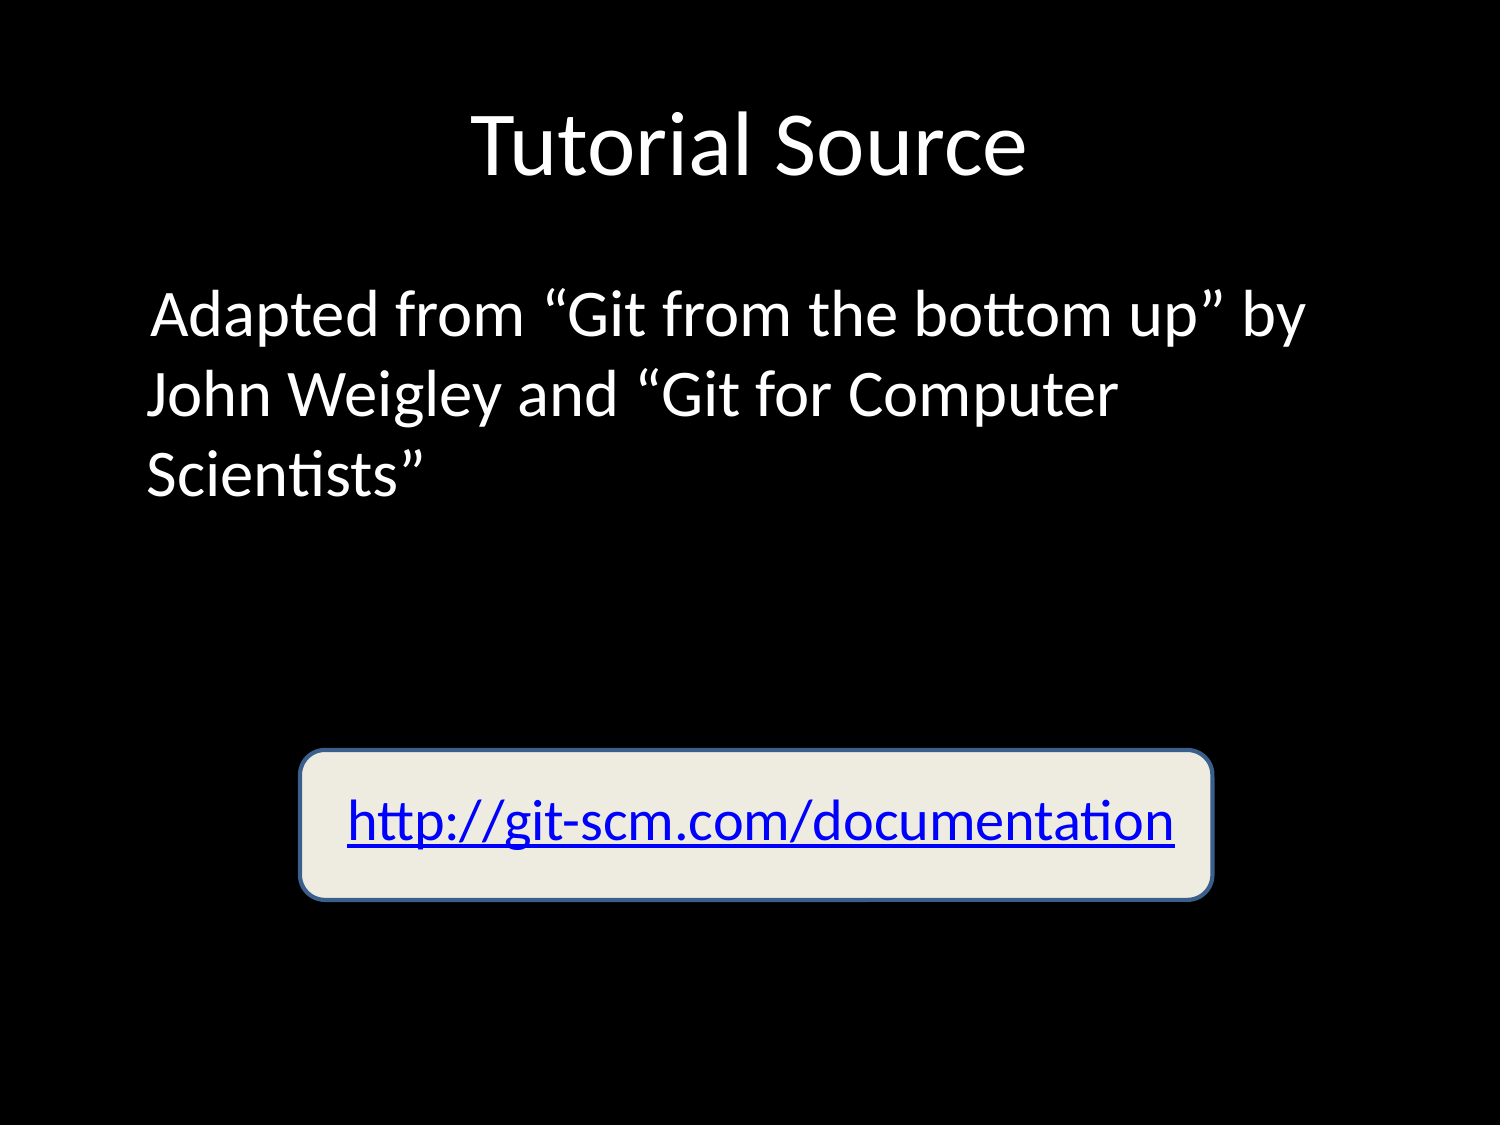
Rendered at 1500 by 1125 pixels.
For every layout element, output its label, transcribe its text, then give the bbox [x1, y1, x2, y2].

list Adapted from “Git from the bottom up” by John Weigley and “Git for Computer Scientists” [75, 262, 1425, 675]
text_box [297, 747, 1215, 903]
text_box http://git-scm.com/documentation [332, 774, 1190, 860]
title Tutorial Source [75, 45, 1425, 233]
